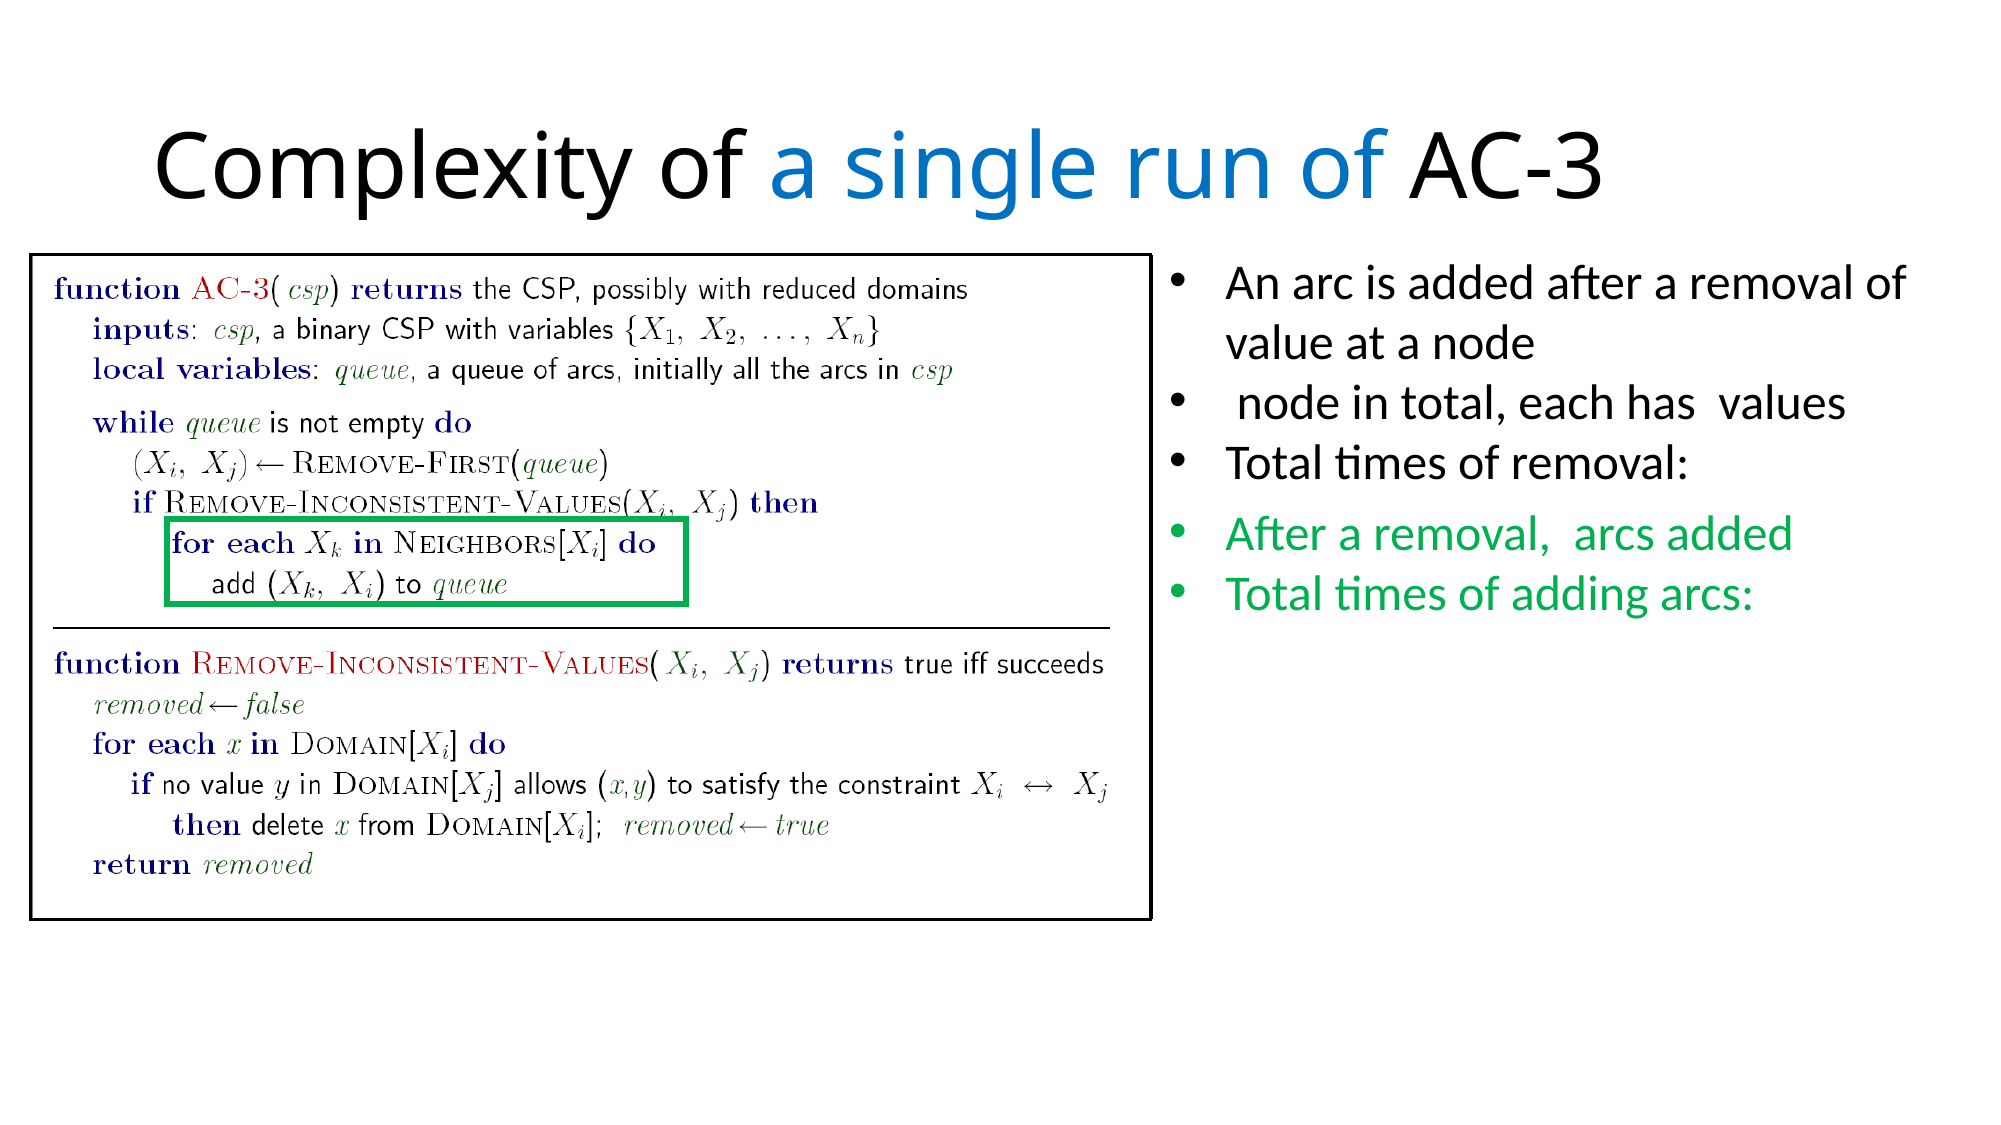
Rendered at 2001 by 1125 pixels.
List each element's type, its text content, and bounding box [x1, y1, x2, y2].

title Complexity of a single run of AC-3 [137, 59, 1863, 278]
picture [25, 249, 1155, 923]
